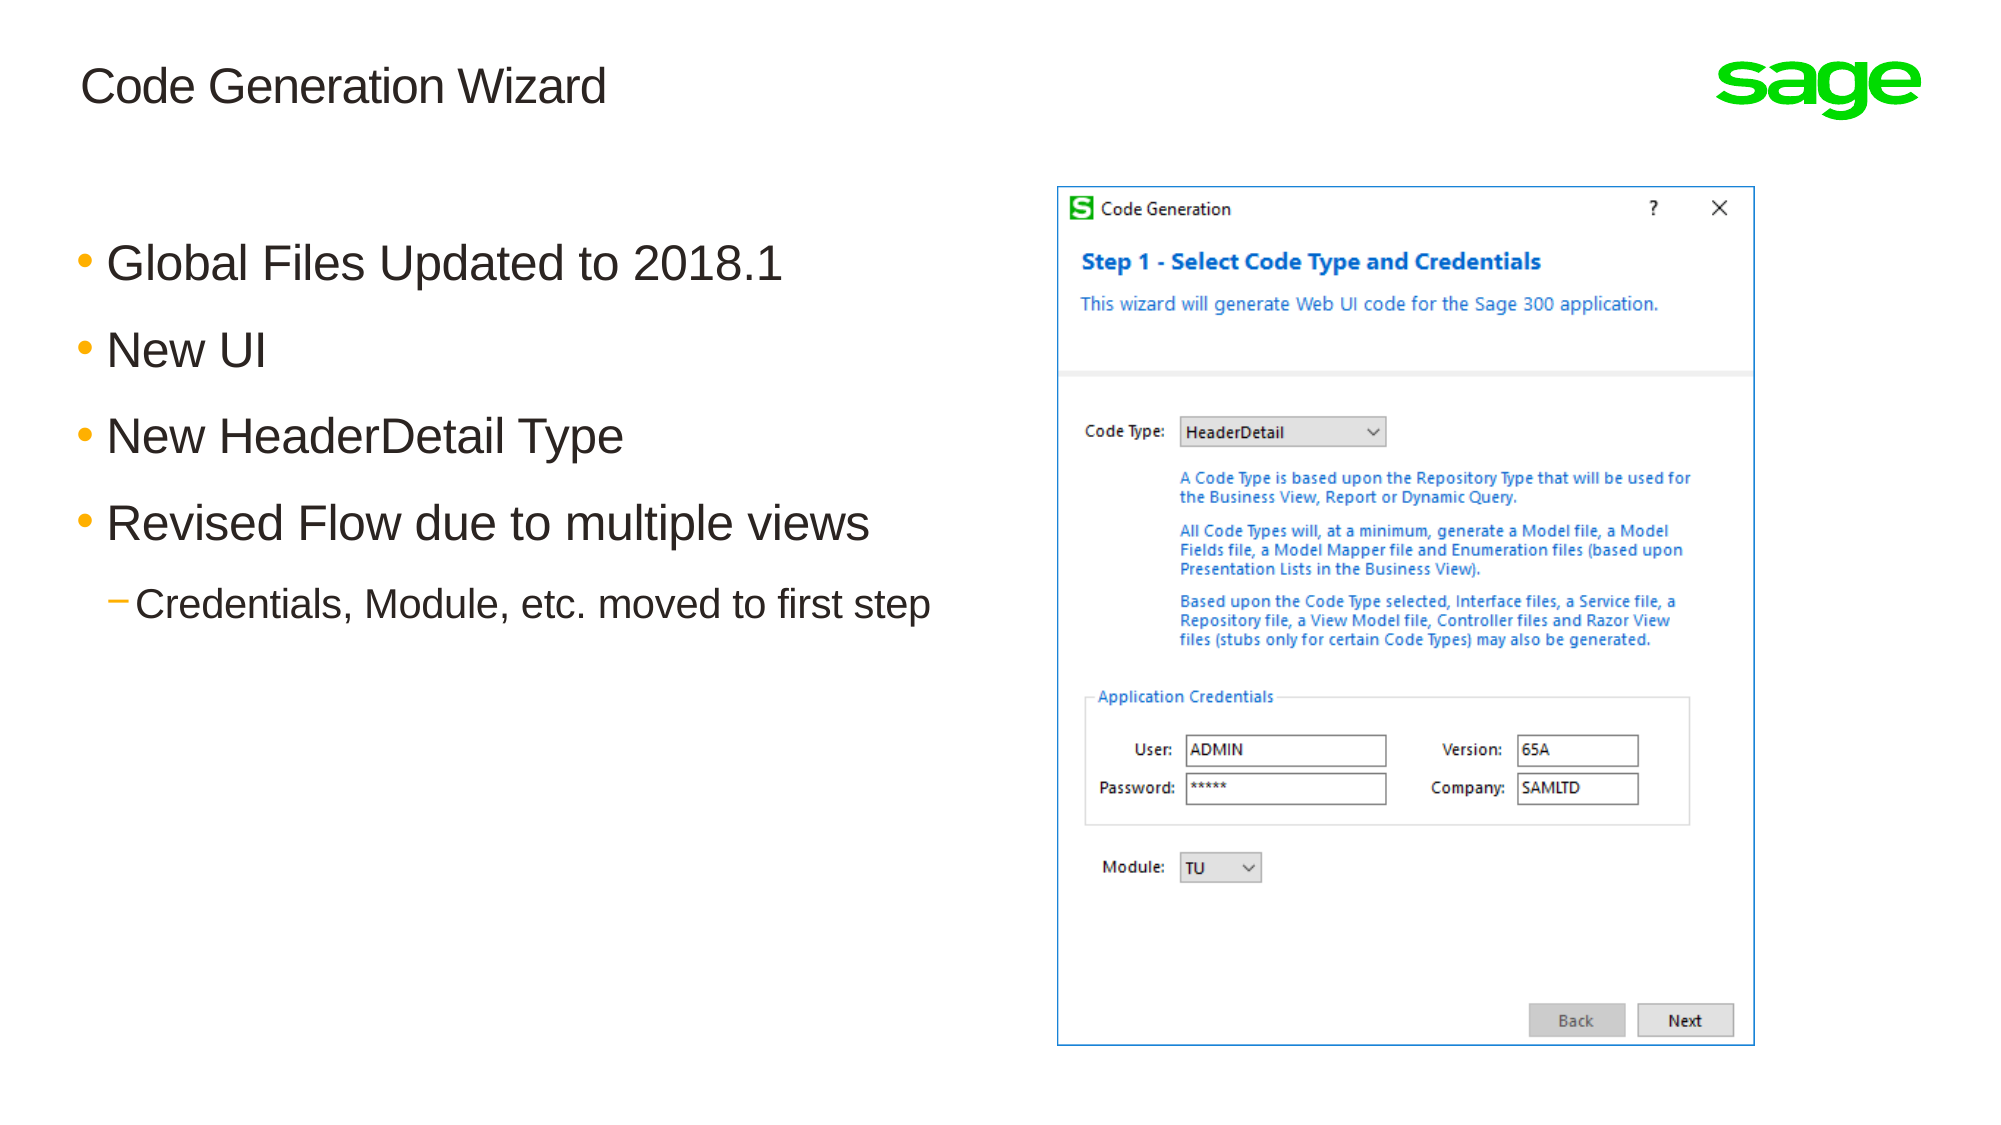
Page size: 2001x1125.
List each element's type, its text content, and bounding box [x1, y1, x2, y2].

picture [1057, 186, 1755, 1046]
title Code Generation Wizard [80, 60, 1704, 225]
list Global Files Updated to 2018.1 New UI New HeaderDetail Type Revised Flow due to multiple views Credentials, Module, etc. moved to first step [76, 224, 943, 1046]
